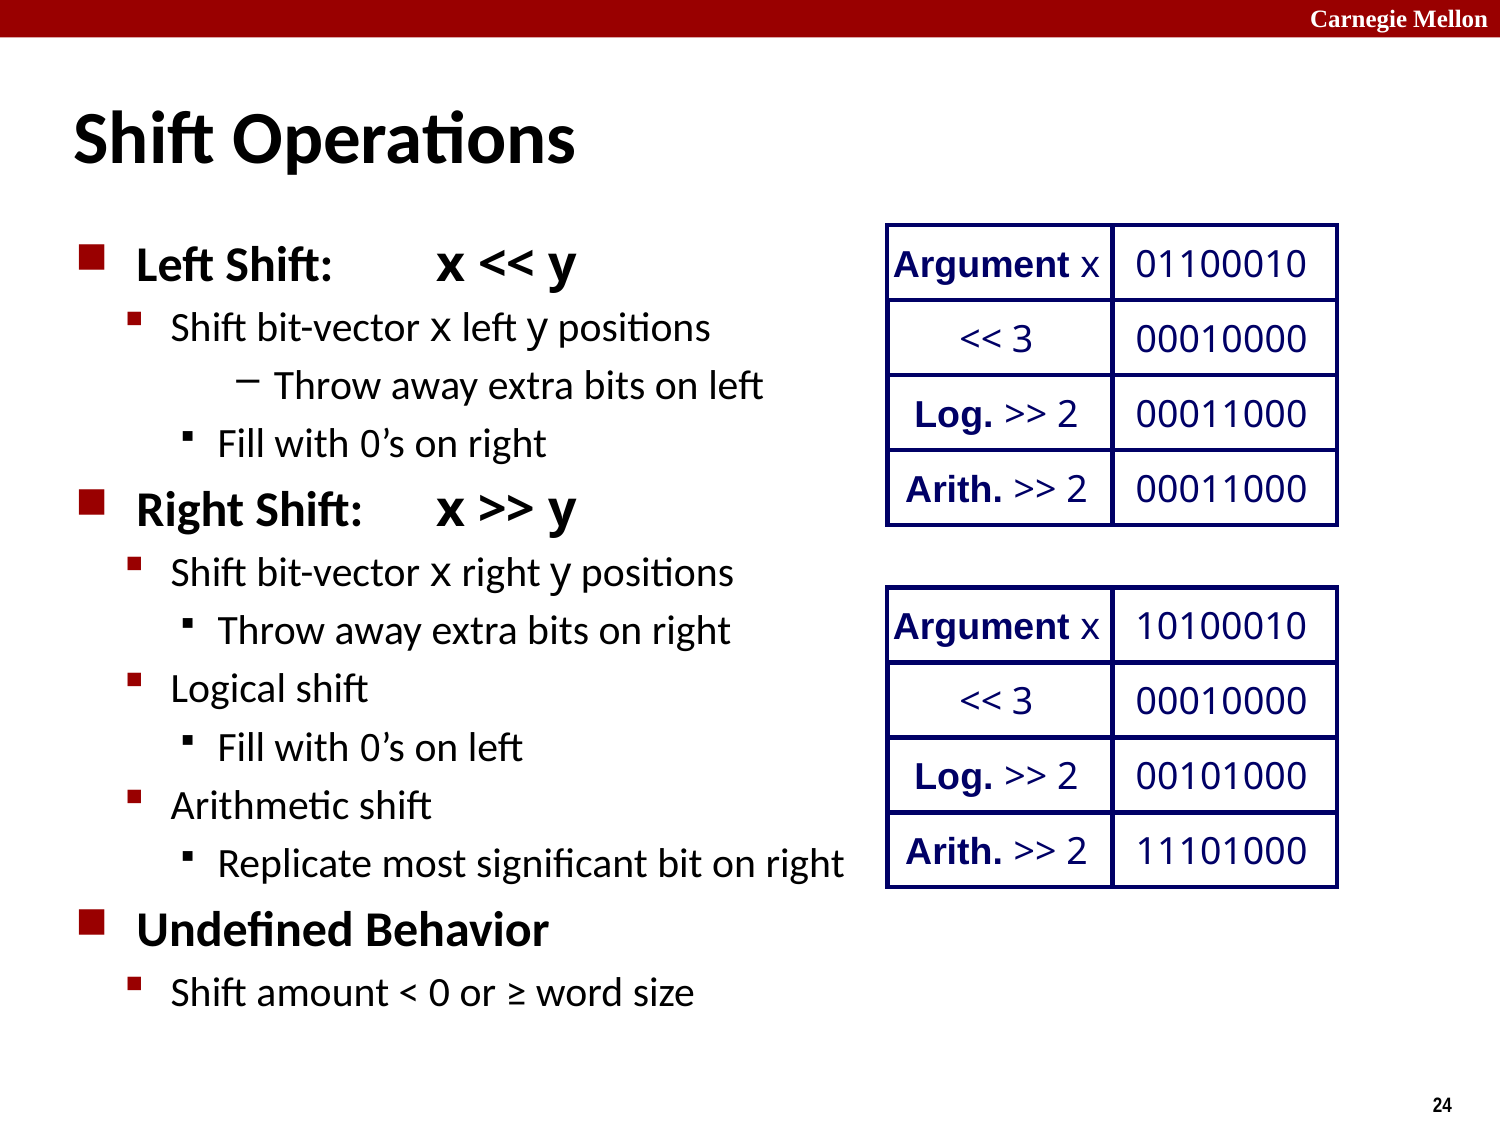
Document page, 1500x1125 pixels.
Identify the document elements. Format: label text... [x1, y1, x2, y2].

title Shift Operations [58, 71, 1305, 197]
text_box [887, 449, 1106, 526]
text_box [1120, 587, 1338, 660]
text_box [887, 299, 1109, 374]
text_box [887, 374, 1106, 449]
list Left Shift: x << y Shift bit-vector x left y positions Throw away extra bits on left Fill with 0’s on right Right Shift: x >> y Shift bit-vector x right y positions Throw away extra bits on right Logical shift Fill with 0’s on left Arithmetic shift Replicate most significant bit on right Undefined Behavior Shift amount < 0 or ≥ word size [64, 223, 1361, 1040]
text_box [881, 224, 1118, 301]
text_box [887, 662, 1109, 736]
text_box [1112, 737, 1338, 812]
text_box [1112, 374, 1338, 449]
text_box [1112, 662, 1338, 737]
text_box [1112, 299, 1338, 374]
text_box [1112, 812, 1338, 888]
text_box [887, 737, 1106, 811]
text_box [1112, 449, 1338, 526]
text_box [887, 812, 1106, 888]
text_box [1119, 224, 1338, 298]
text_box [881, 587, 1118, 663]
